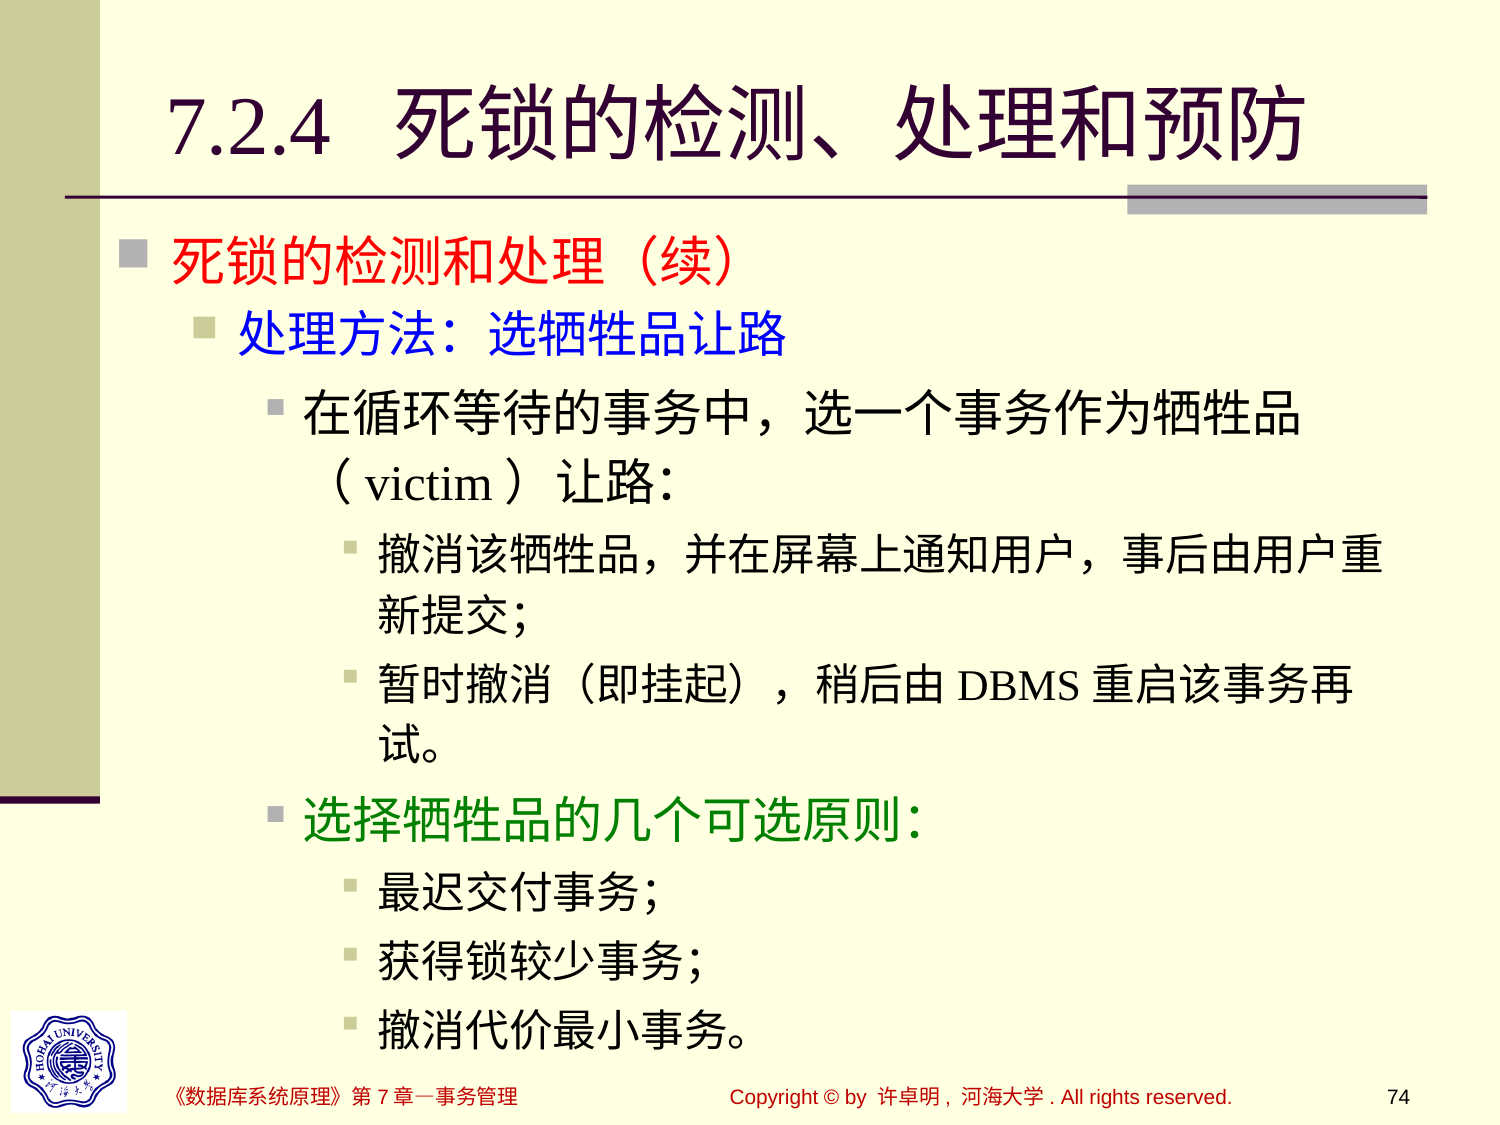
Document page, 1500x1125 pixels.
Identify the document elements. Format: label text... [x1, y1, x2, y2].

slide_number Copyright © by 许卓明, 河海大学. All rights reserved. [714, 1076, 1306, 1117]
list 死锁的检测和处理（续） 处理方法：选牺牲品让路 在循环等待的事务中，选一个事务作为牺牲品（victim）让路： 撤消该牺牲品，并在屏幕上通知用户，事后由用户重新提交； 暂时撤消（即挂起），稍后由DBMS重启该事务再试。 选择牺牲品的几个可选原则： 最迟交付事务； 获得锁较少事务； 撤消代价最小事务。 [100, 219, 1424, 1048]
slide_number 74 [1316, 1076, 1426, 1117]
title 7.2.4 死锁的检测、处理和预防 [149, 45, 1426, 197]
footer 《数据库系统原理》第7章—事务管理 [149, 1076, 703, 1117]
picture [11, 1011, 127, 1113]
